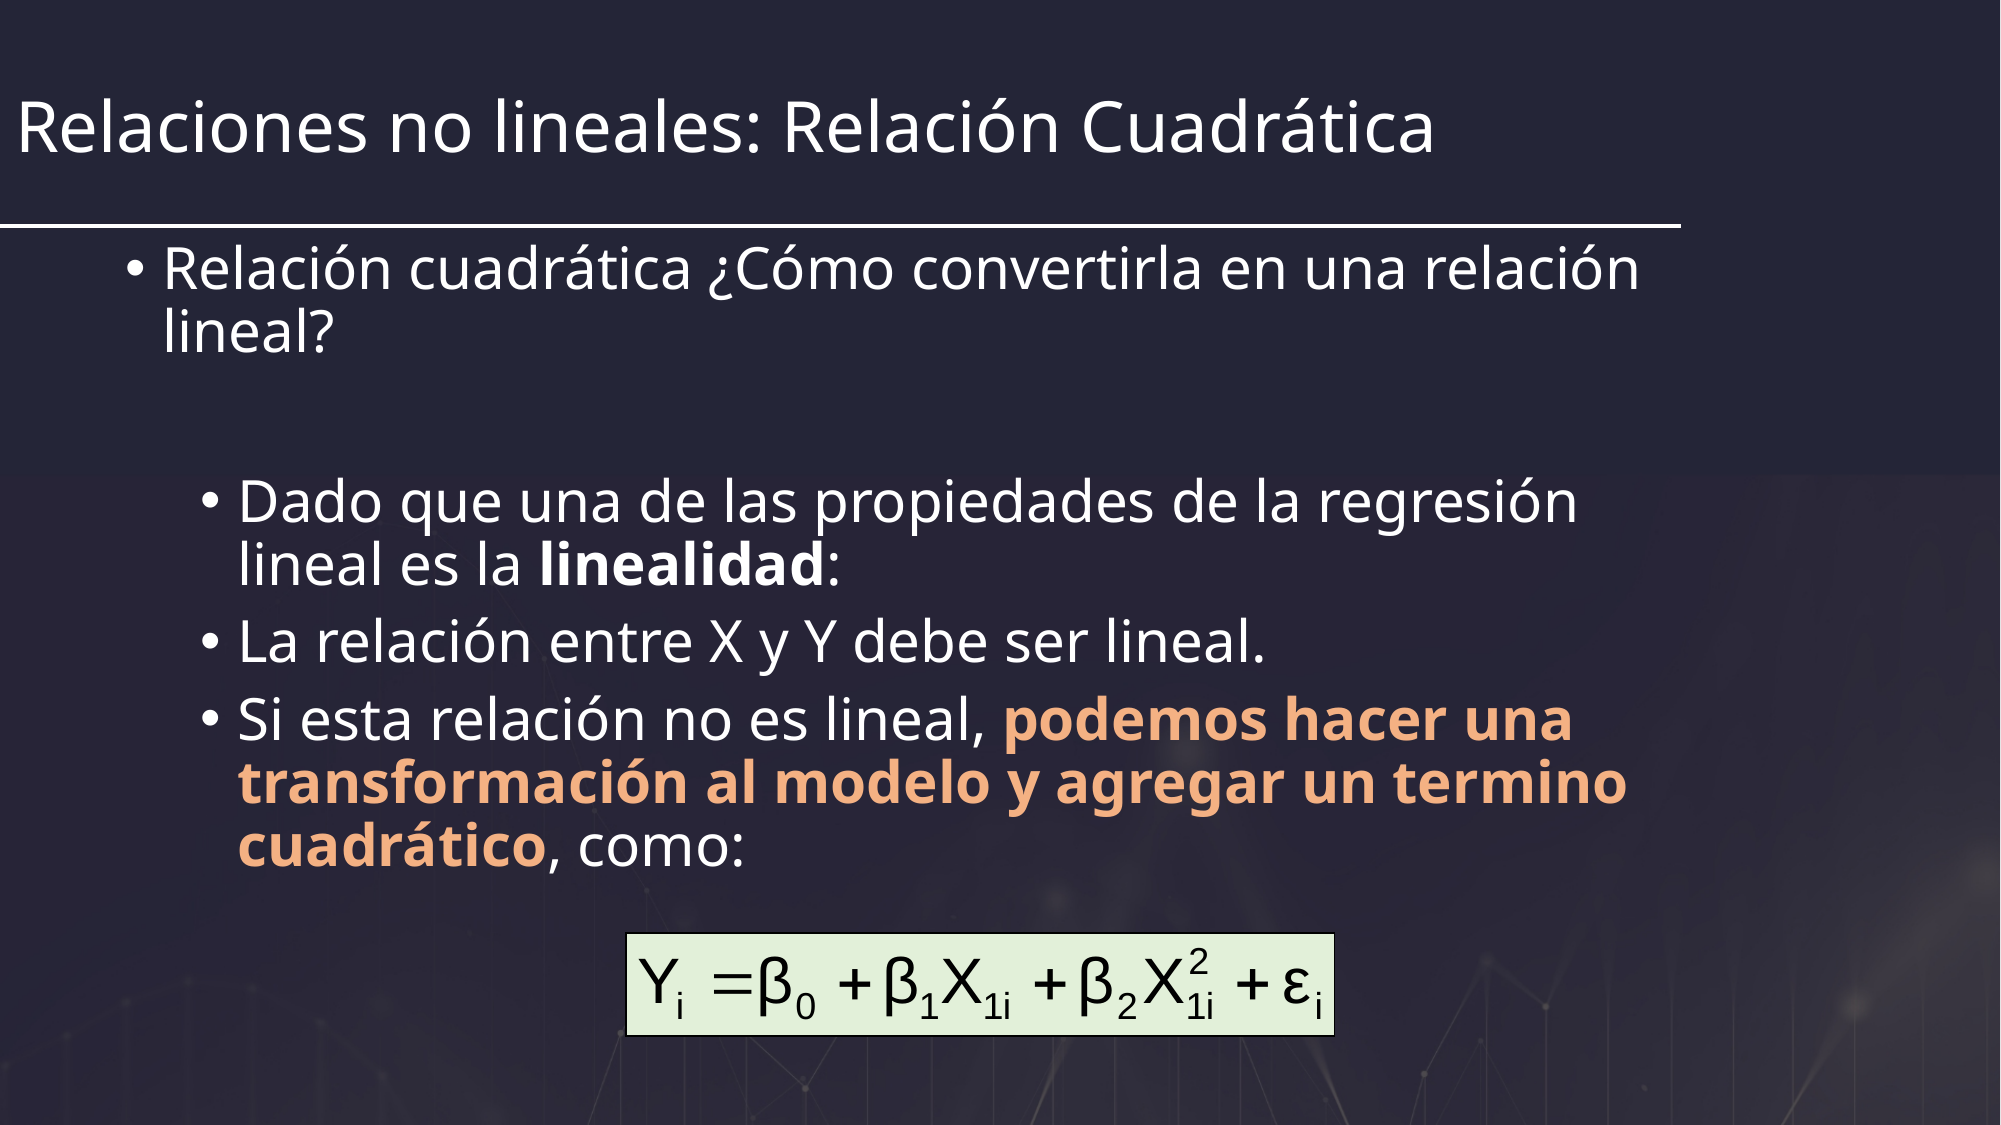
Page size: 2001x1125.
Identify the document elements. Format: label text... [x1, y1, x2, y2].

picture [0, 0, 2001, 1125]
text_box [626, 933, 1334, 1036]
title Relaciones no lineales: Relación Cuadrática [0, 48, 1506, 212]
list Relación cuadrática ¿Cómo convertirla en una relación lineal? Dado que una de las propiedades de la regresión lineal es la linealidad: La relación entre X y Y debe ser lineal. Si esta relación no es lineal, podemos hacer una transformación al modelo y agregar un termino cuadrático, como: [109, 231, 1682, 975]
